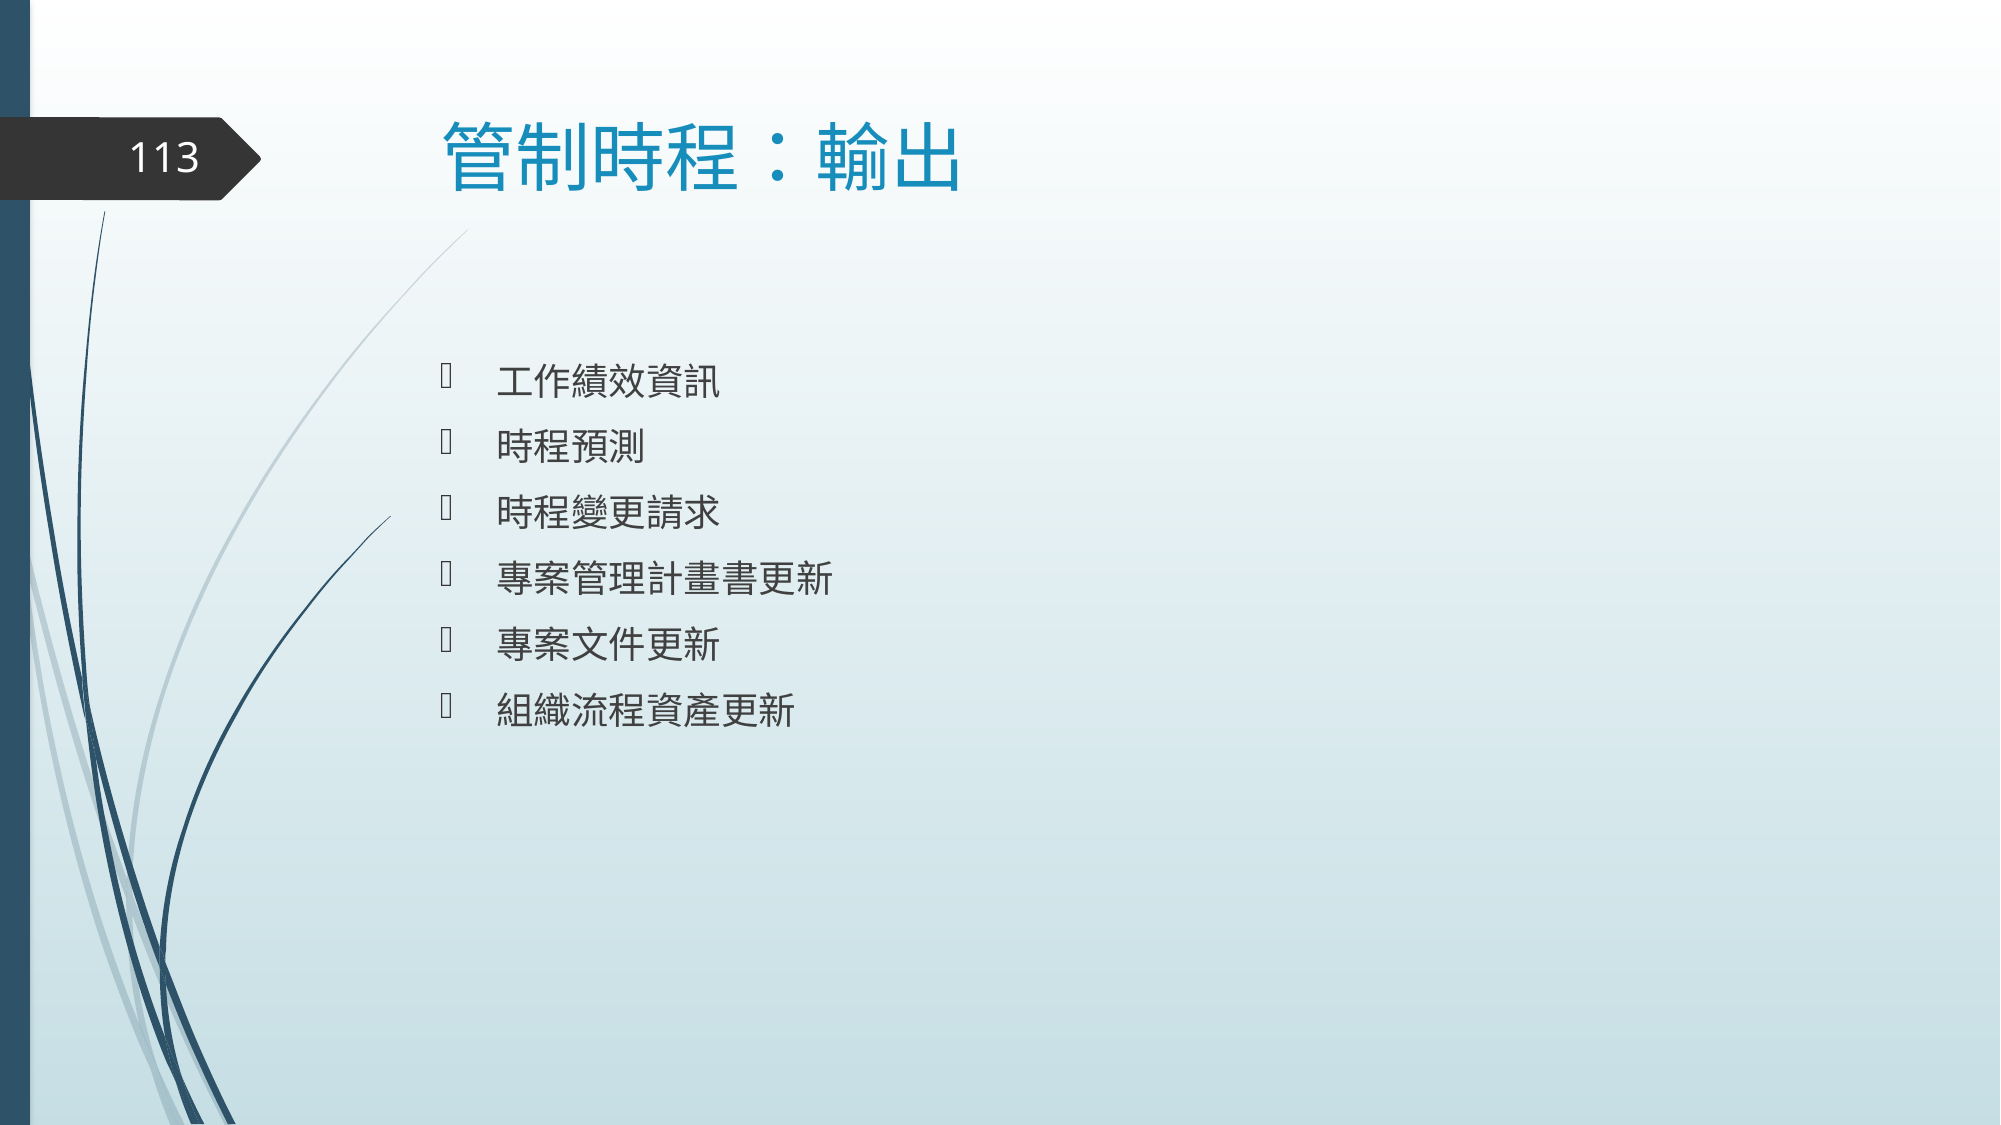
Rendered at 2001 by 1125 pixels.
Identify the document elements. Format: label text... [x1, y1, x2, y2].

slide_number 113 [87, 129, 216, 190]
list 工作績效資訊 時程預測 時程變更請求 專案管理計畫書更新 專案文件更新 組織流程資產更新 [424, 350, 1888, 970]
title 管制時程：輸出 [425, 102, 1888, 313]
